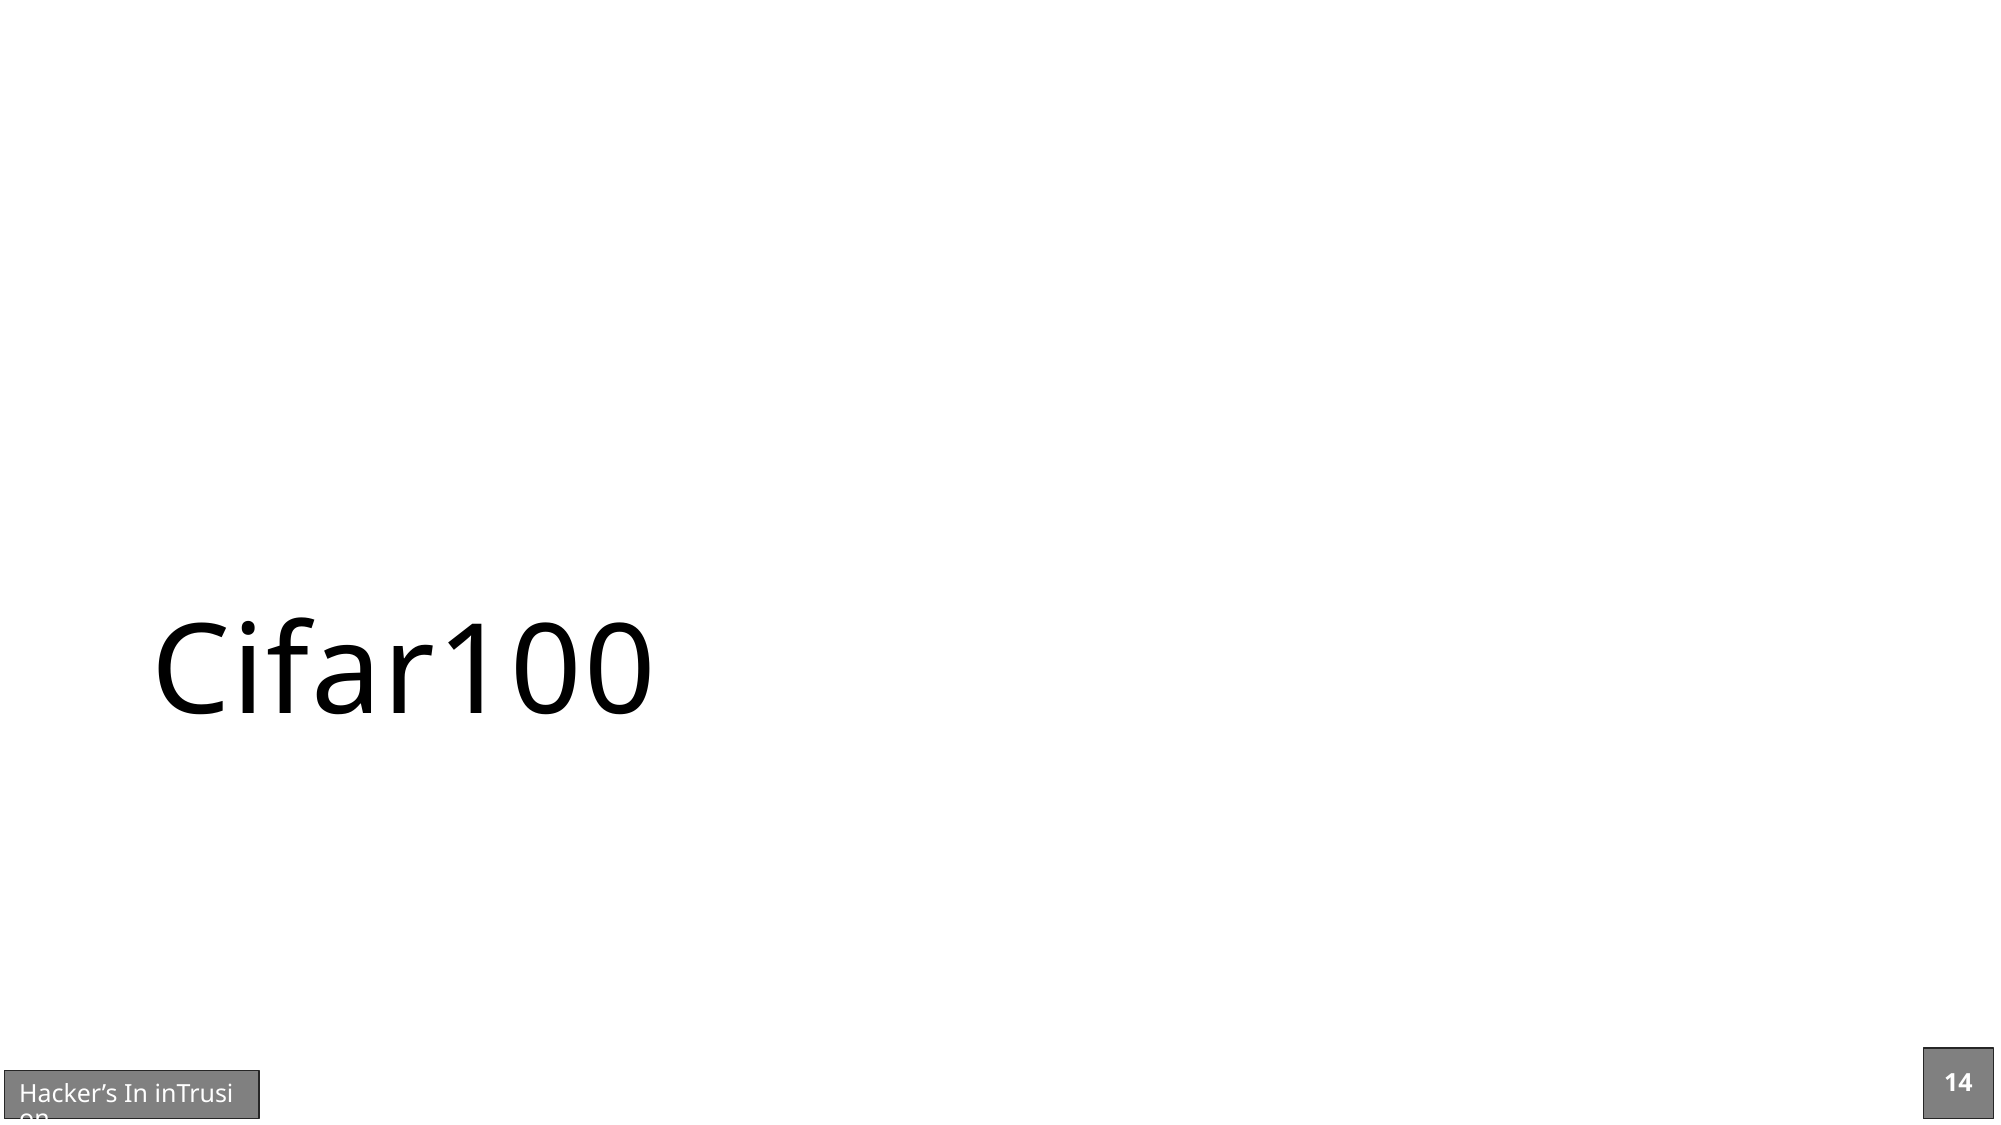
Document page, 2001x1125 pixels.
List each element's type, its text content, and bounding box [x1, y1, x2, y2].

slide_number 14 [1923, 1047, 1994, 1119]
title Cifar100 [136, 280, 1862, 749]
footer Hacker’s In inTrusion [4, 1070, 260, 1119]
